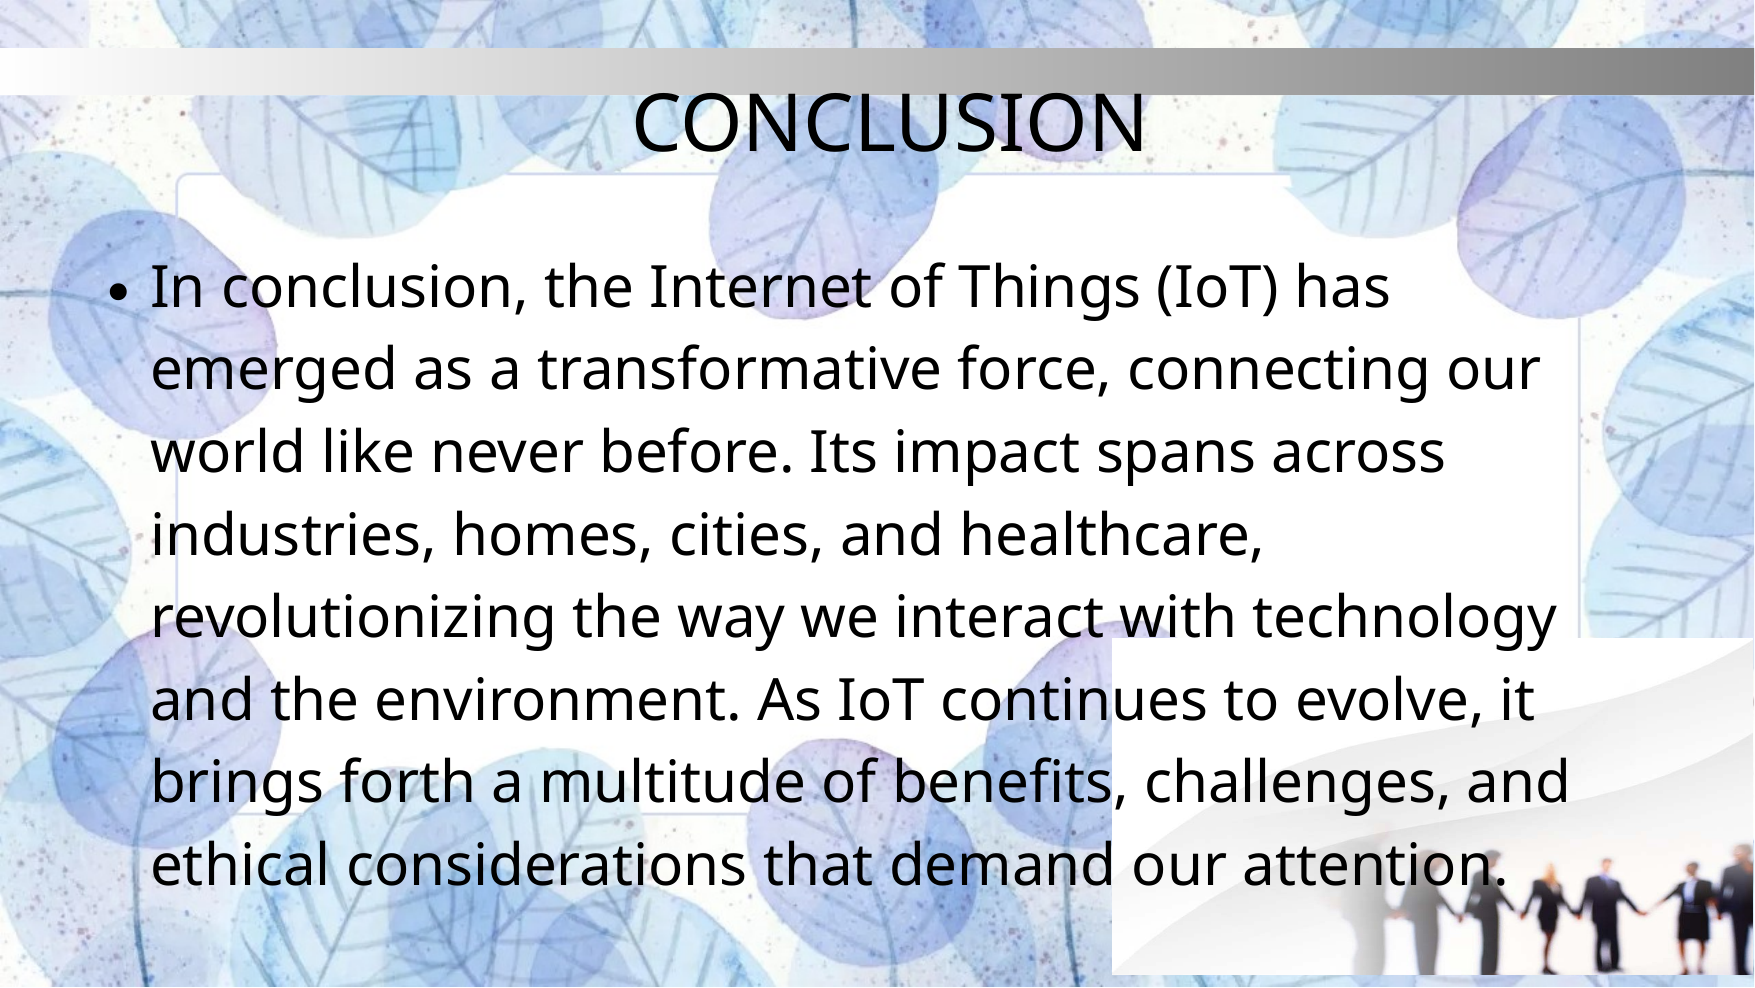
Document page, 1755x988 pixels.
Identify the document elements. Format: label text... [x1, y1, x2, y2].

picture [0, 0, 1755, 987]
text_box CONCLUSION [360, 68, 1394, 231]
text_box In conclusion, the Internet of Things (IoT) has emerged as a transformative force, connecting our world like never before. Its impact spans across industries, homes, cities, and healthcare, revolutionizing the way we interact with technology and the environment. As IoT continues to evolve, it brings forth a multitude of beneﬁts, challenges, and ethical considerations that demand our attention. [98, 231, 1642, 722]
